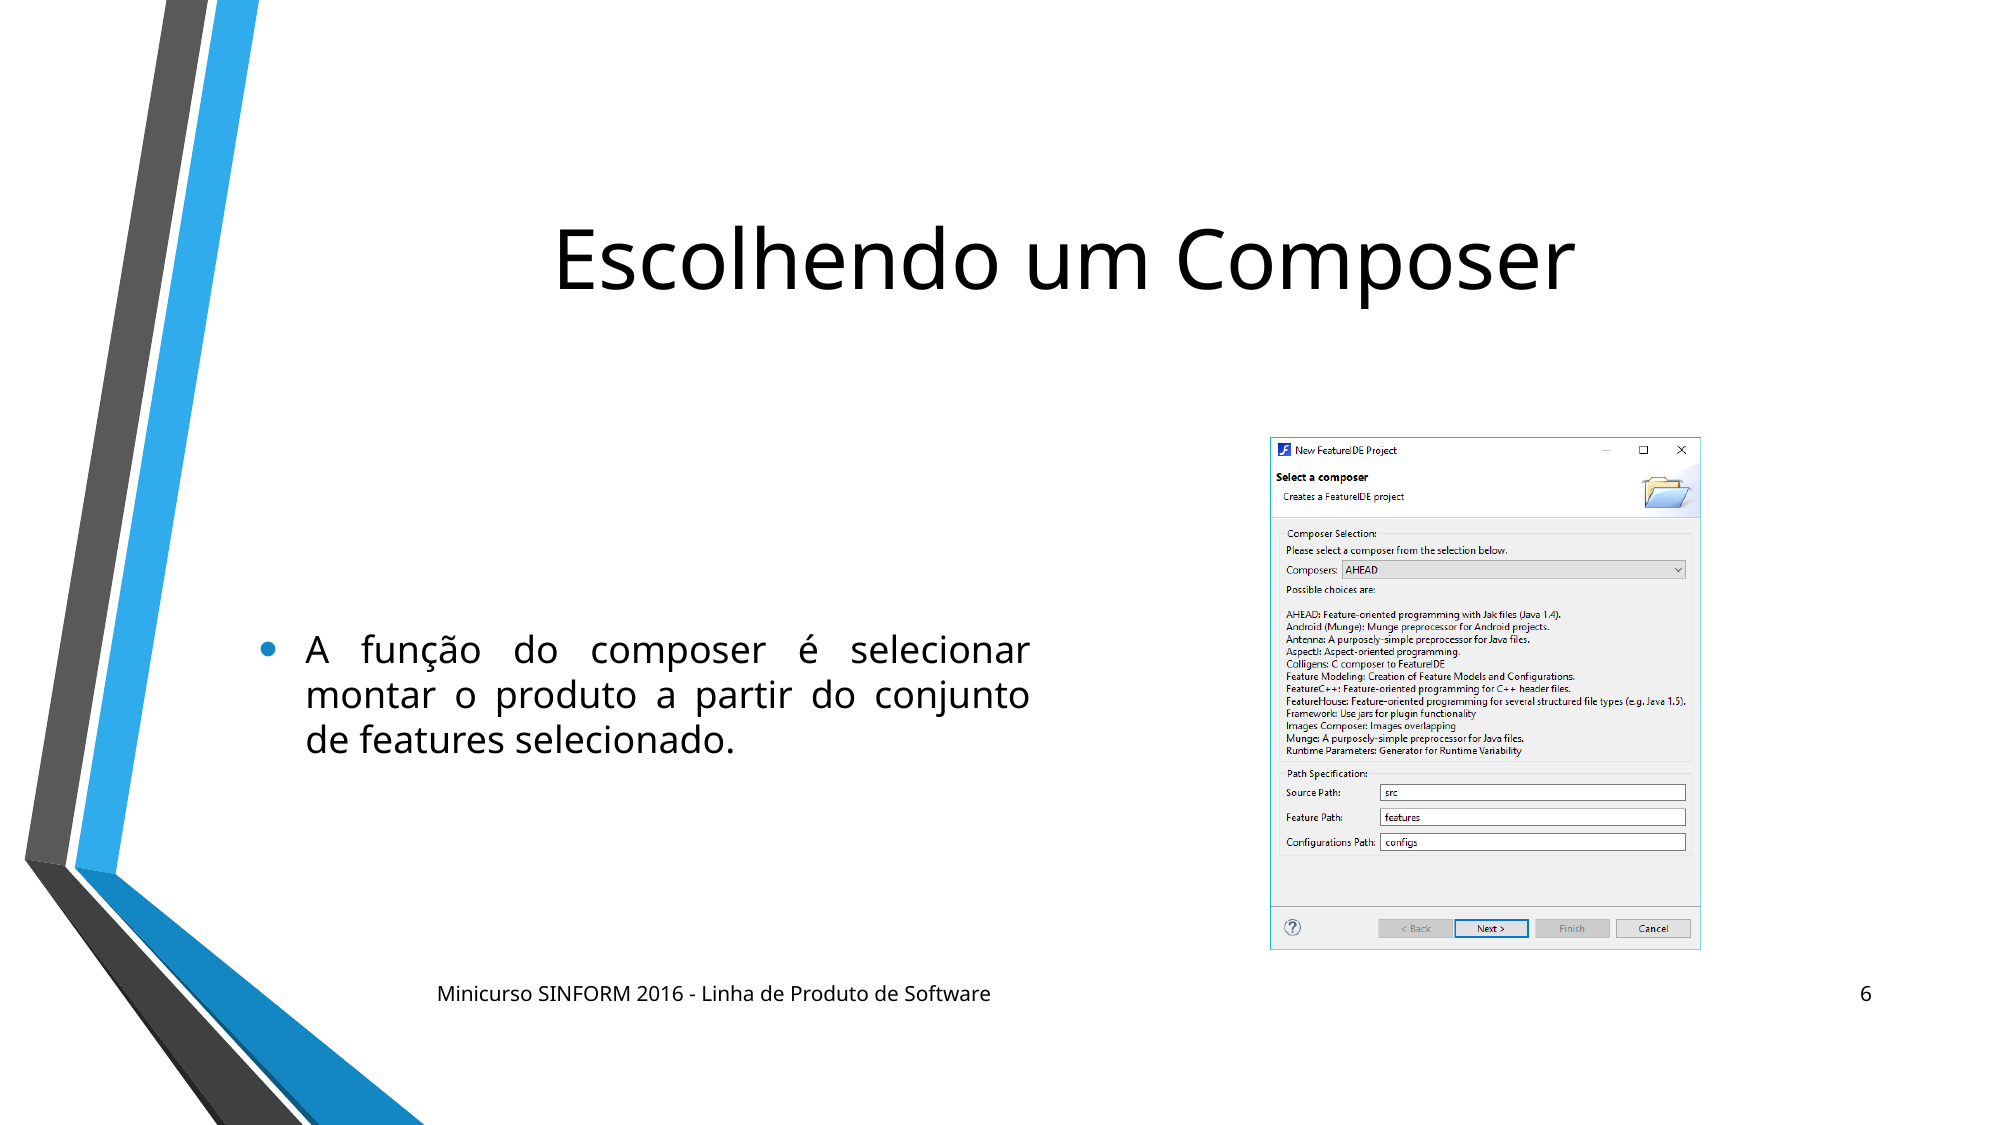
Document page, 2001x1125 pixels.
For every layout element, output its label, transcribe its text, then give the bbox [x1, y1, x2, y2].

title Escolhendo um Composer [243, 112, 1887, 400]
list A função do composer é selecionar montar o produto a partir do conjunto de features selecionado. [243, 437, 1047, 950]
footer Minicurso SINFORM 2016 - Linha de Produto de Software [421, 965, 1584, 1025]
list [1270, 437, 1701, 951]
slide_number 6 [1796, 965, 1887, 1025]
